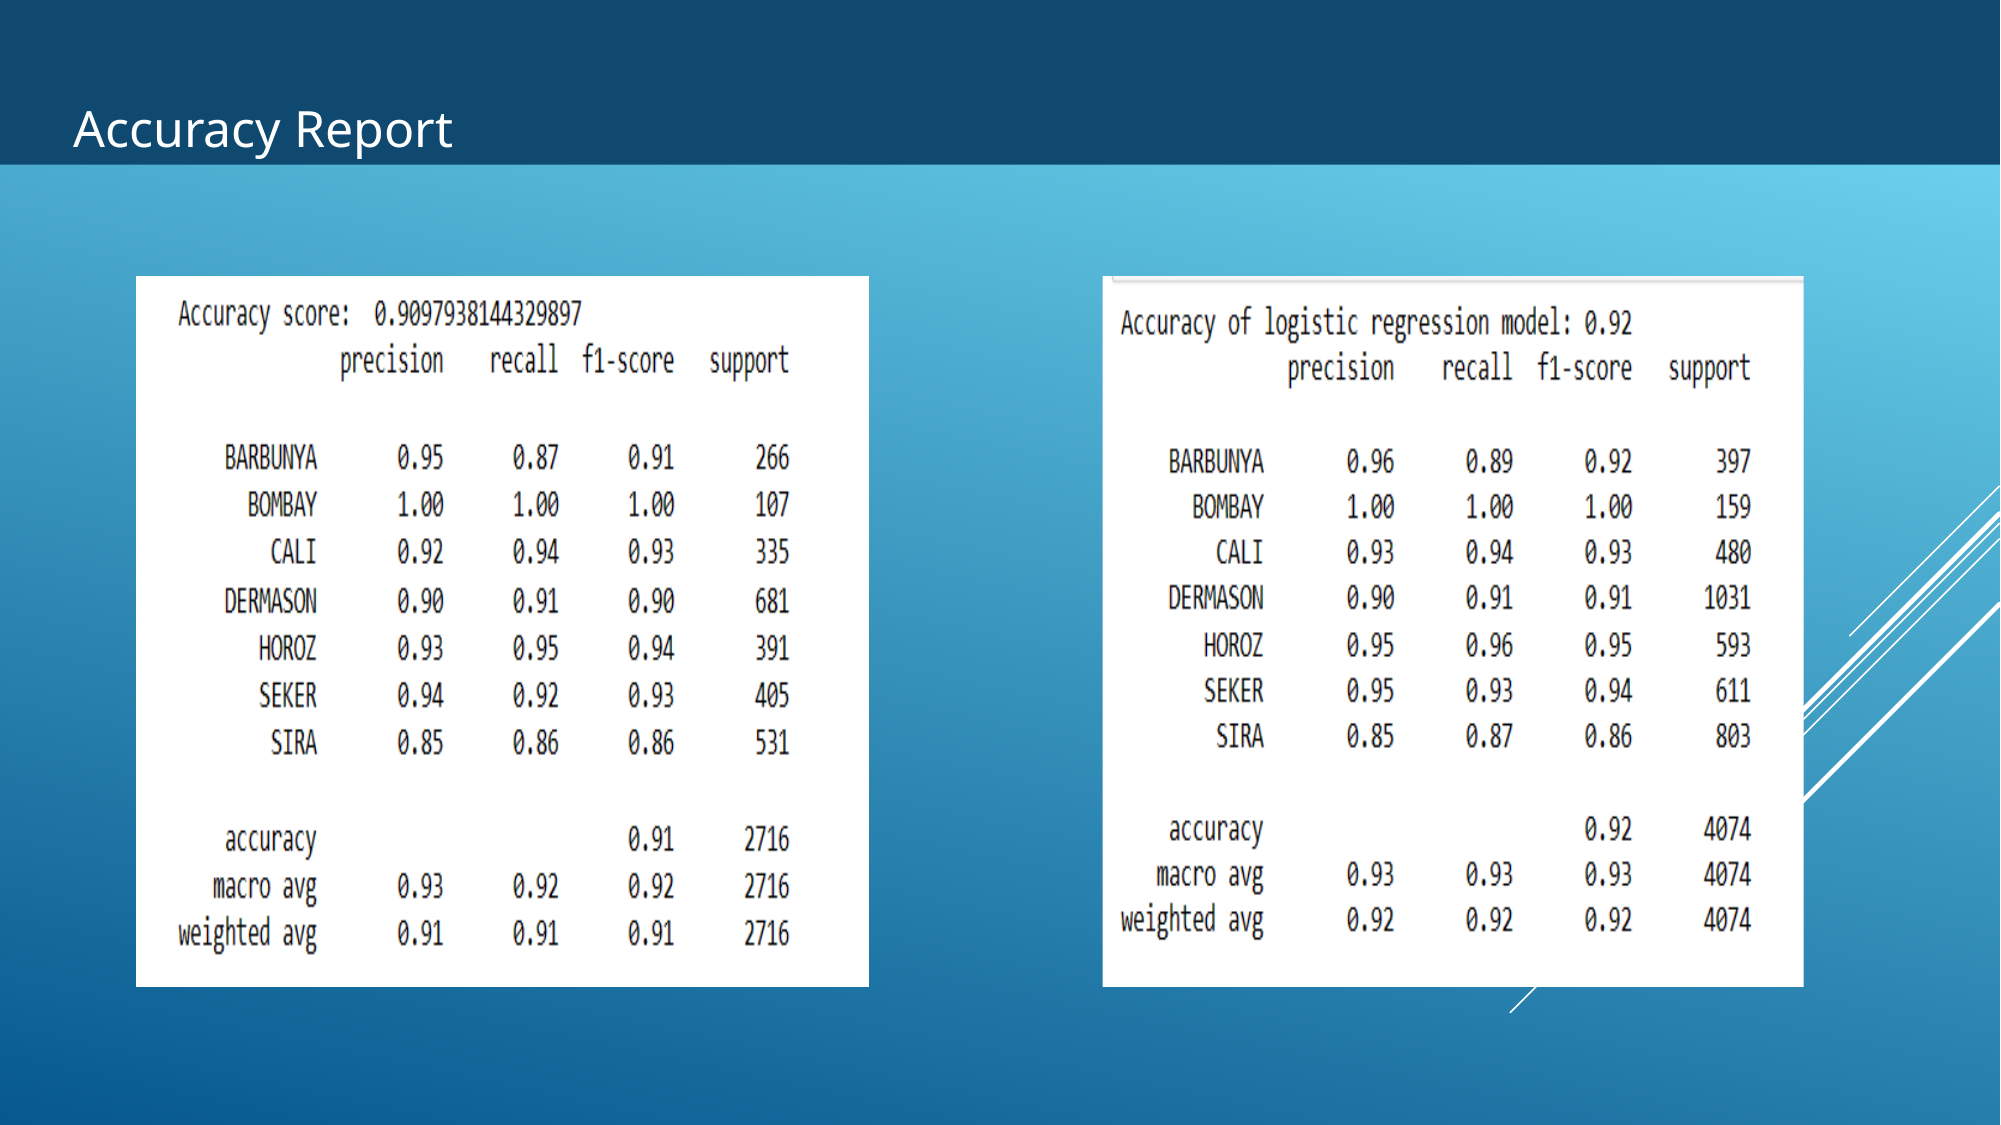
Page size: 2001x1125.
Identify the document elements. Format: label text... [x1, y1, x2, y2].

picture [1102, 276, 1804, 987]
text_box Accuracy Report [0, 0, 2000, 165]
picture [135, 276, 870, 987]
